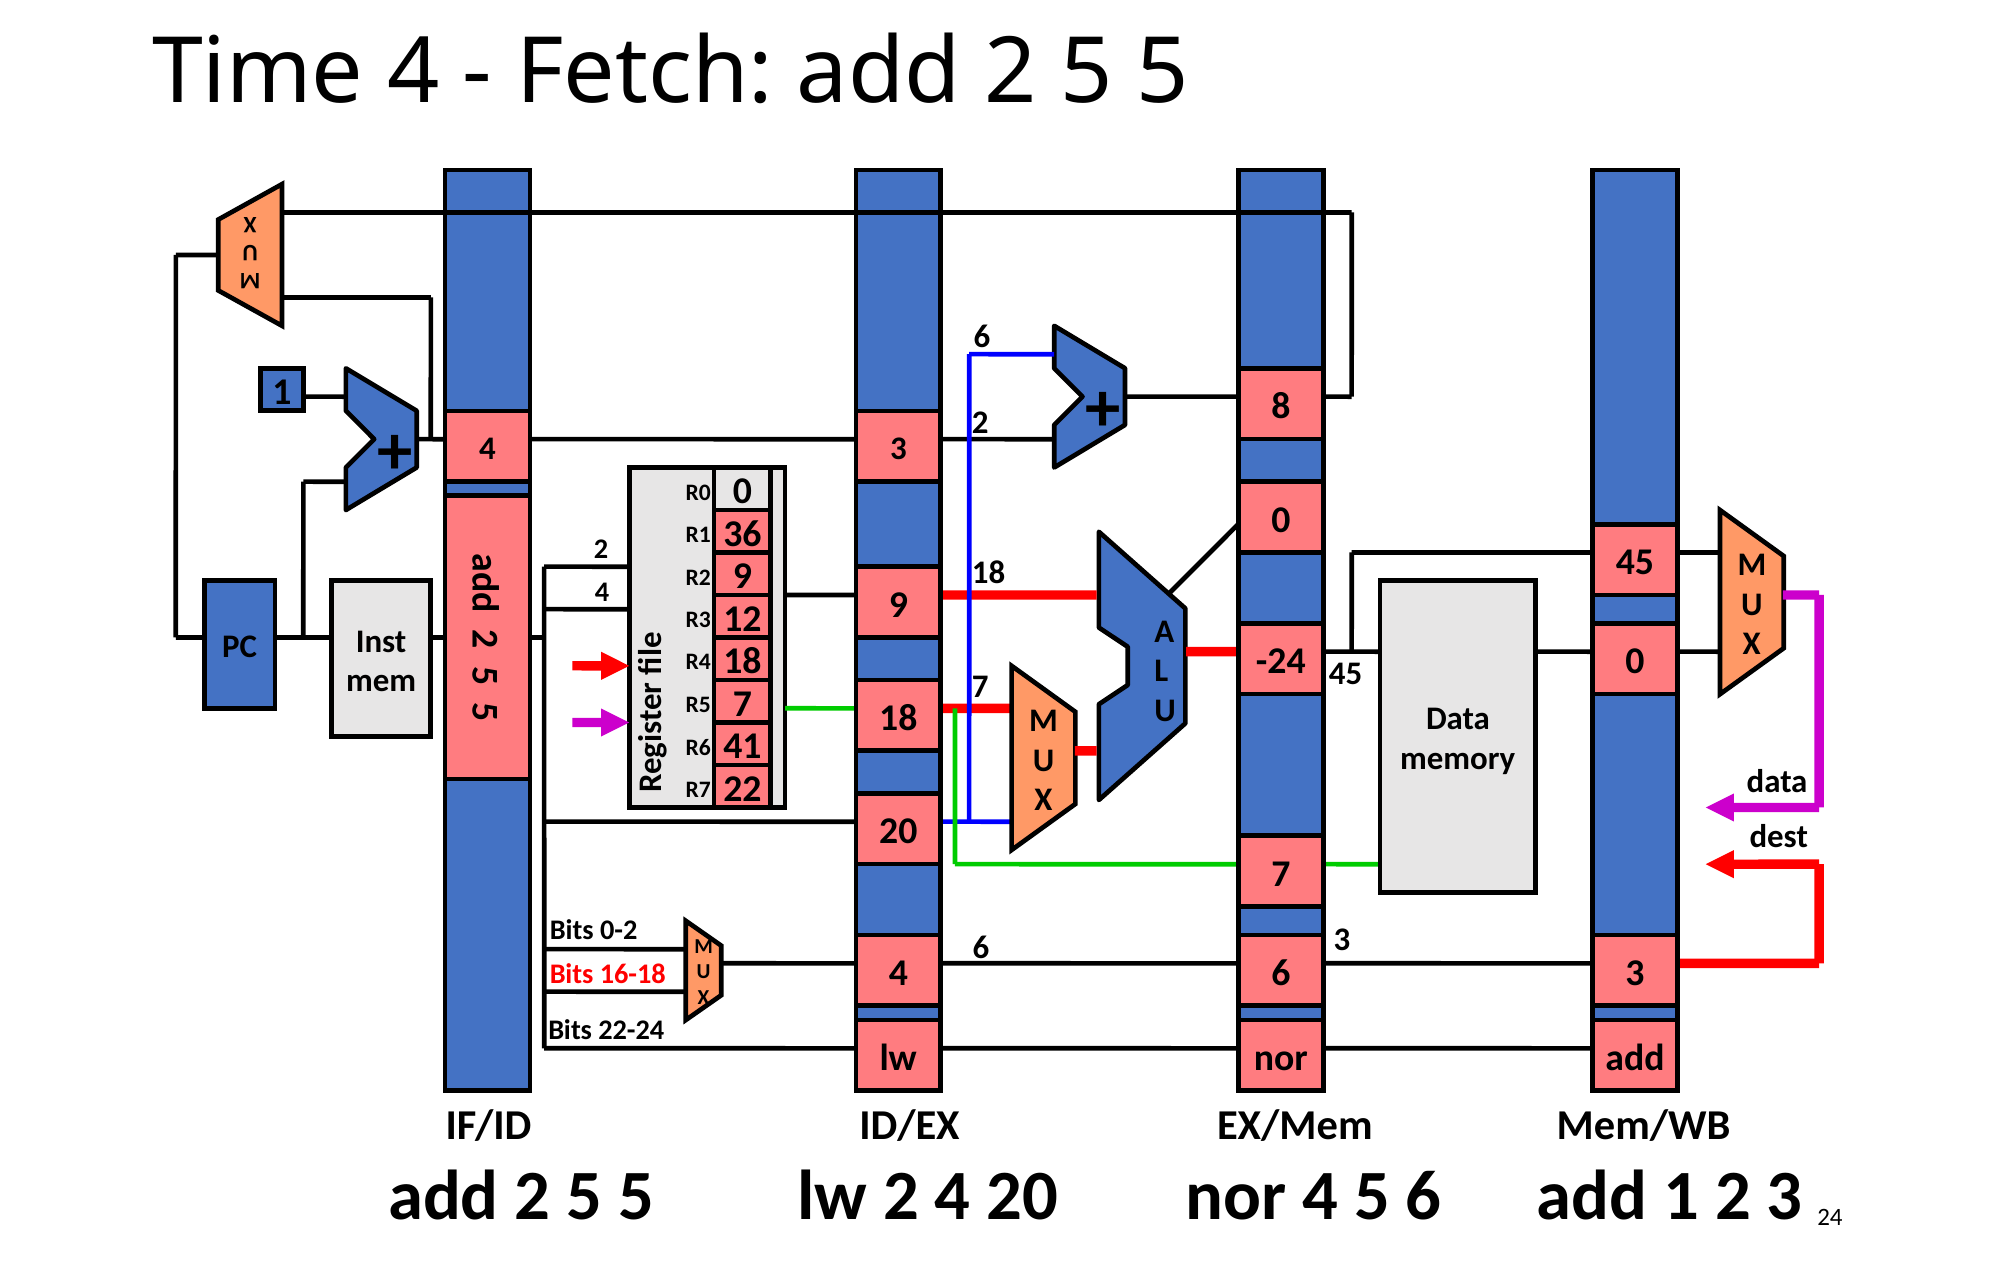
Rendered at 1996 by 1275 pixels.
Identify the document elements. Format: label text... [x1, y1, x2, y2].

text_box 45 [1314, 644, 1378, 699]
text_box [1238, 440, 1324, 481]
text_box 36 [726, 510, 771, 553]
text_box R7 [668, 766, 726, 810]
text_box Bits 22-24 [533, 1003, 680, 1053]
text_box Register file [629, 467, 714, 808]
text_box [445, 482, 530, 495]
text_box 12 [726, 594, 771, 637]
text_box [855, 213, 941, 410]
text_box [1096, 538, 1192, 794]
text_box IF/ID [430, 1089, 573, 1156]
text_box R6 [668, 724, 726, 766]
text_box -24 [1238, 623, 1324, 695]
text_box 41 [726, 722, 771, 764]
text_box [572, 659, 630, 673]
text_box [855, 751, 941, 793]
text_box 7 [1238, 835, 1324, 907]
text_box 22 [726, 764, 771, 808]
text_box add 2 5 5 lw 2 4 20 nor 4 5 6 add 1 2 3 [373, 1141, 1822, 1241]
text_box 0 [1592, 623, 1678, 695]
text_box [855, 865, 941, 935]
text_box Bits 16-18 [535, 947, 681, 997]
text_box M U X [685, 920, 722, 1021]
text_box add [1592, 1020, 1678, 1089]
text_box nor [1238, 1020, 1324, 1089]
text_box [445, 197, 530, 212]
text_box 2 [957, 392, 1004, 448]
text_box lw [855, 1020, 941, 1089]
text_box M U X [1011, 665, 1076, 850]
text_box [1592, 595, 1678, 623]
text_box [1238, 1006, 1324, 1020]
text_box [345, 368, 429, 510]
text_box 18 [957, 543, 1021, 598]
text_box Bits 0-2 [535, 903, 653, 947]
text_box [1238, 695, 1324, 835]
text_box [1592, 695, 1678, 935]
text_box EX/Mem [1202, 1089, 1388, 1156]
text_box 7 [726, 679, 771, 722]
slide_number 24 [1408, 1181, 1858, 1250]
text_box M U X [1719, 510, 1784, 695]
text_box 2 [579, 522, 624, 566]
text_box 9 [726, 553, 771, 594]
text_box Inst mem [331, 580, 431, 737]
text_box 1 [260, 368, 304, 411]
text_box 4 [579, 566, 624, 615]
text_box 8 [1238, 368, 1324, 440]
text_box R5 [668, 681, 726, 724]
text_box PC [204, 580, 275, 709]
text_box [445, 780, 530, 1089]
text_box 7 [957, 656, 1004, 711]
text_box 4 [855, 935, 941, 1006]
text_box [855, 1006, 941, 1020]
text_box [1054, 325, 1137, 468]
text_box R2 [668, 555, 726, 596]
text_box [855, 638, 941, 680]
text_box 6 [1238, 935, 1324, 1006]
text_box 6 [958, 306, 1006, 362]
text_box 45 [1592, 524, 1678, 595]
text_box [1238, 907, 1324, 935]
text_box [855, 197, 941, 212]
text_box add 2 5 5 [445, 495, 531, 780]
text_box 18 [855, 680, 941, 751]
text_box [855, 482, 941, 566]
text_box Register file [771, 467, 785, 808]
text_box [1705, 801, 1734, 814]
text_box [1238, 197, 1324, 212]
title Time 4 - Fetch: add 2 5 5 [137, 0, 1858, 197]
text_box M U X [218, 197, 283, 326]
text_box [1592, 1006, 1678, 1020]
text_box 9 [855, 566, 941, 638]
text_box 0 [1238, 481, 1324, 553]
text_box [1238, 553, 1324, 623]
text_box 6 [957, 917, 1005, 973]
text_box 4 [445, 410, 530, 482]
text_box dest [1734, 807, 1824, 862]
text_box 0 [714, 467, 771, 510]
text_box R3 [668, 596, 726, 639]
text_box 18 [726, 637, 771, 679]
text_box [1592, 197, 1678, 524]
text_box 3 [1318, 909, 1366, 965]
text_box data [1731, 752, 1823, 807]
text_box 3 [855, 410, 941, 482]
text_box 3 [1592, 935, 1678, 1006]
text_box [1705, 858, 1819, 871]
text_box 20 [855, 793, 941, 865]
text_box [1238, 213, 1324, 368]
text_box R0 [668, 469, 726, 512]
text_box [445, 213, 530, 410]
text_box R4 [668, 639, 726, 681]
text_box Mem/WB [1541, 1089, 1746, 1156]
text_box [572, 716, 630, 729]
text_box R1 [668, 512, 726, 555]
text_box ID/EX [844, 1089, 975, 1156]
text_box Data memory [1380, 580, 1536, 893]
